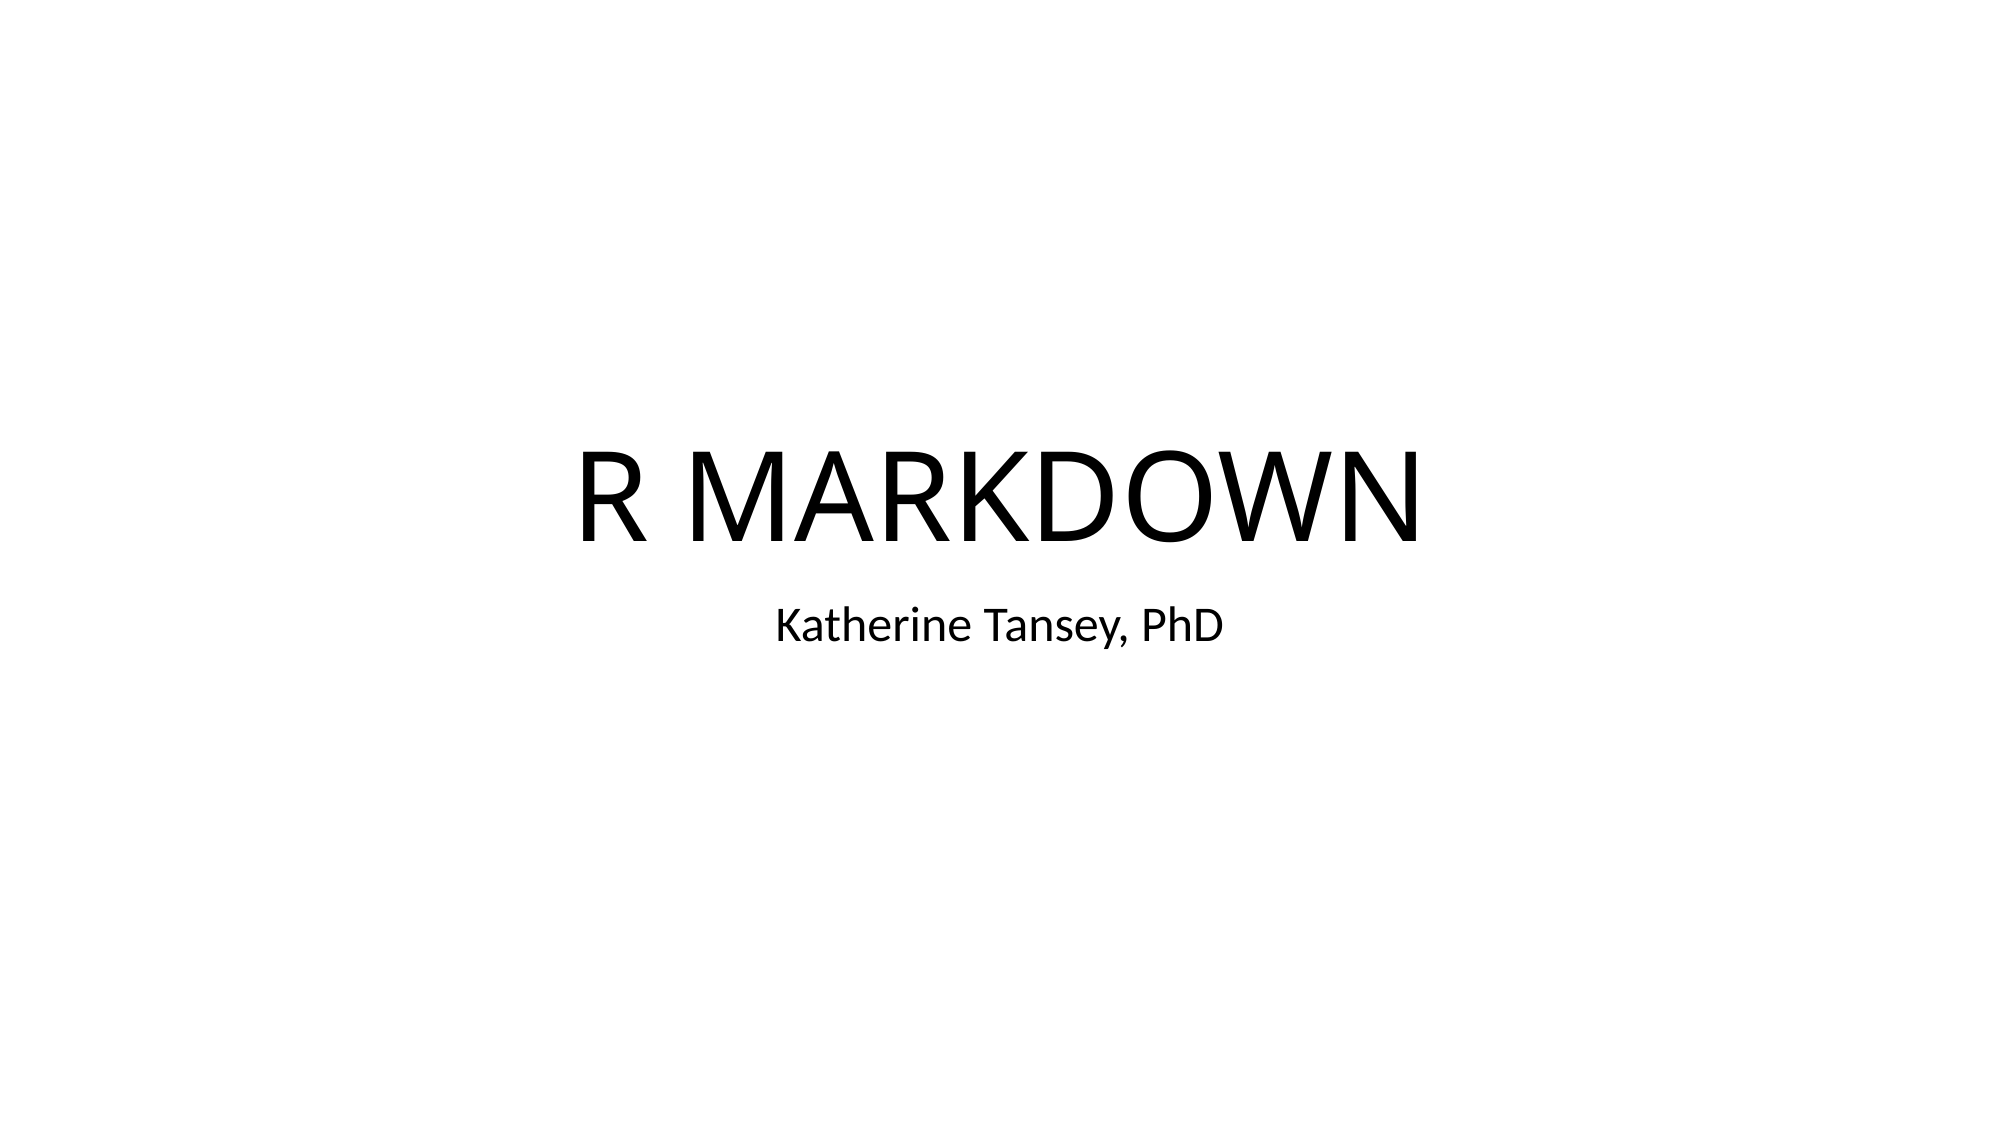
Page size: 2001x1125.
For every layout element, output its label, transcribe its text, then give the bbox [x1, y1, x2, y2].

subtitle Katherine Tansey, PhD [249, 590, 1750, 863]
title R Markdown [249, 184, 1750, 576]
